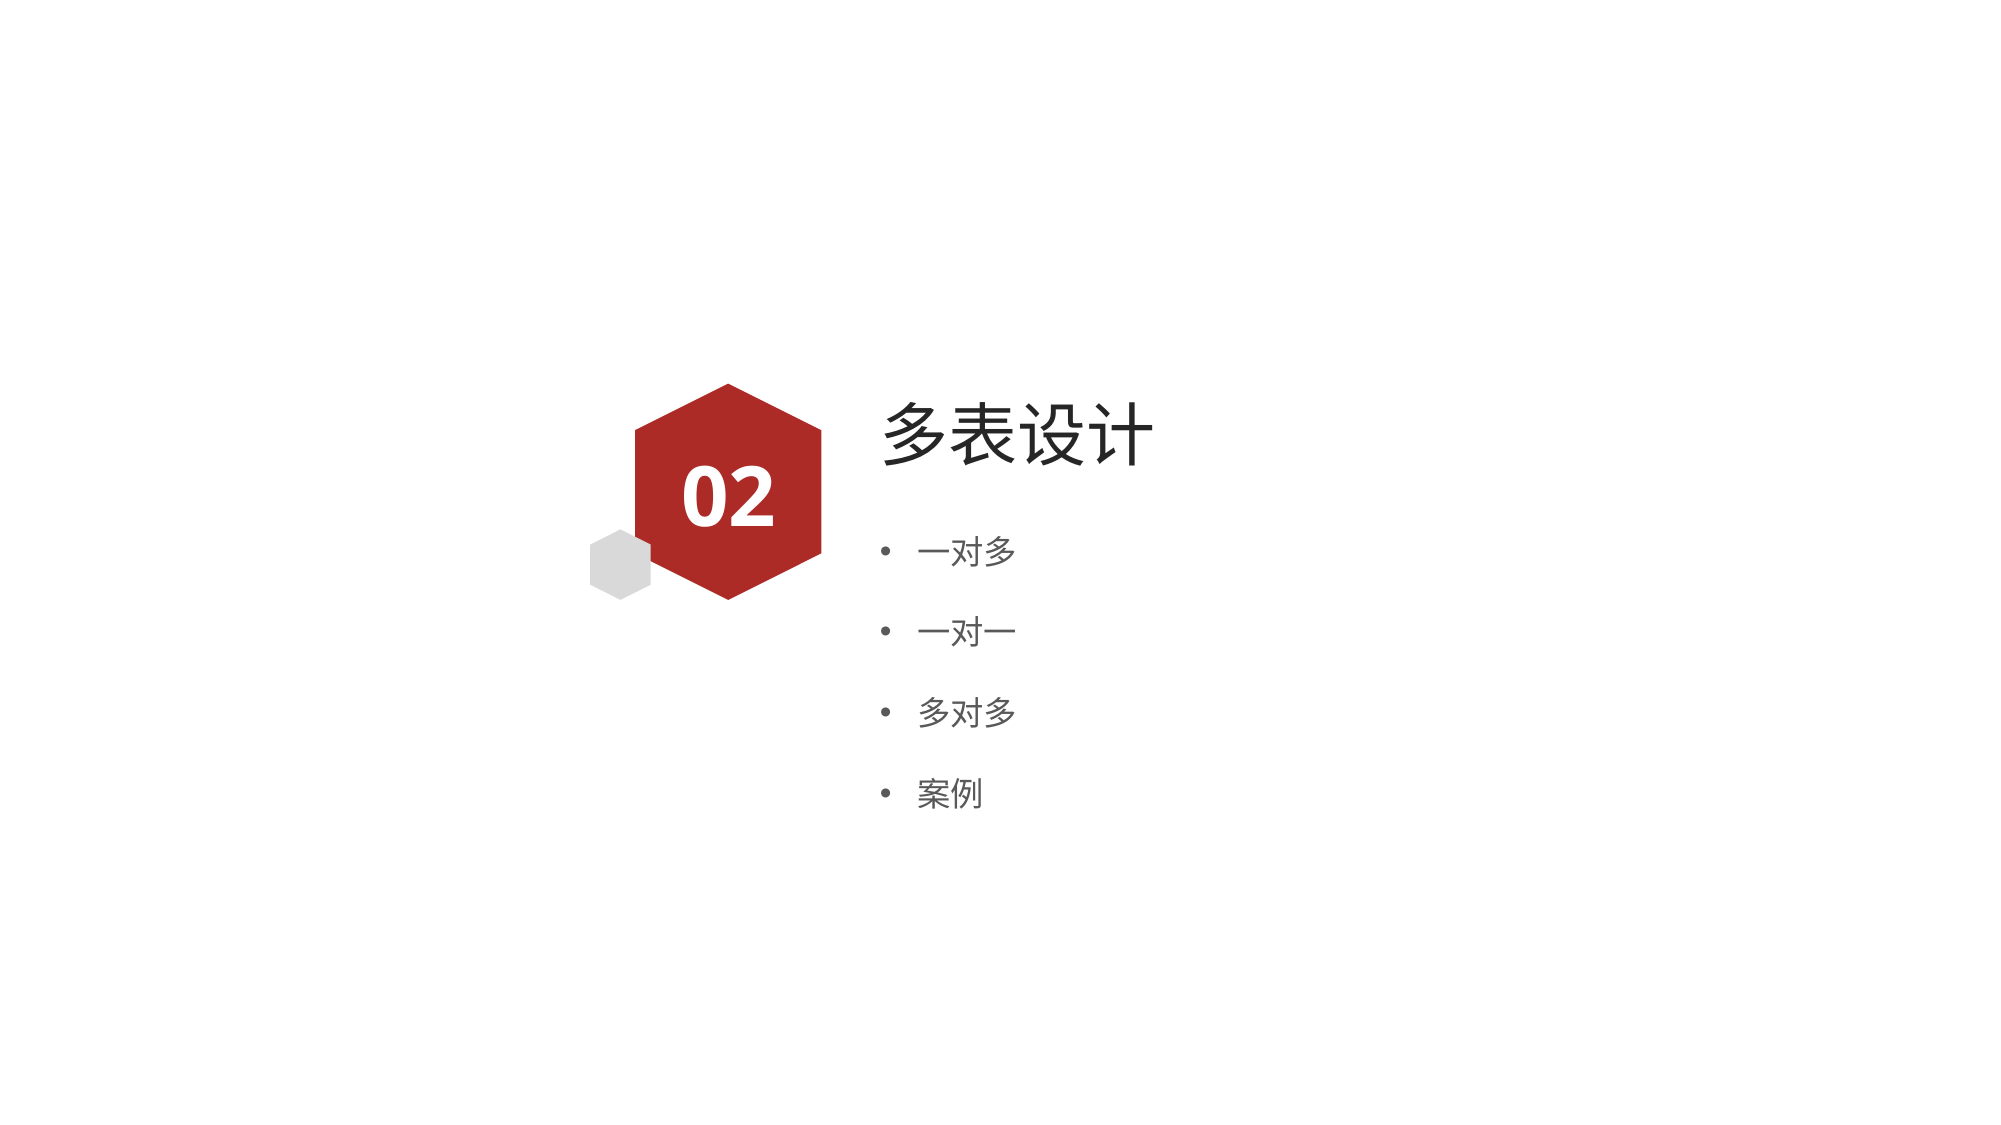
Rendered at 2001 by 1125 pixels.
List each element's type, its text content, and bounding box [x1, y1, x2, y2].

title 多表设计 [864, 393, 1969, 484]
list 02 [636, 404, 822, 594]
list 一对多 一对一 多对多 案例 [864, 503, 1762, 837]
